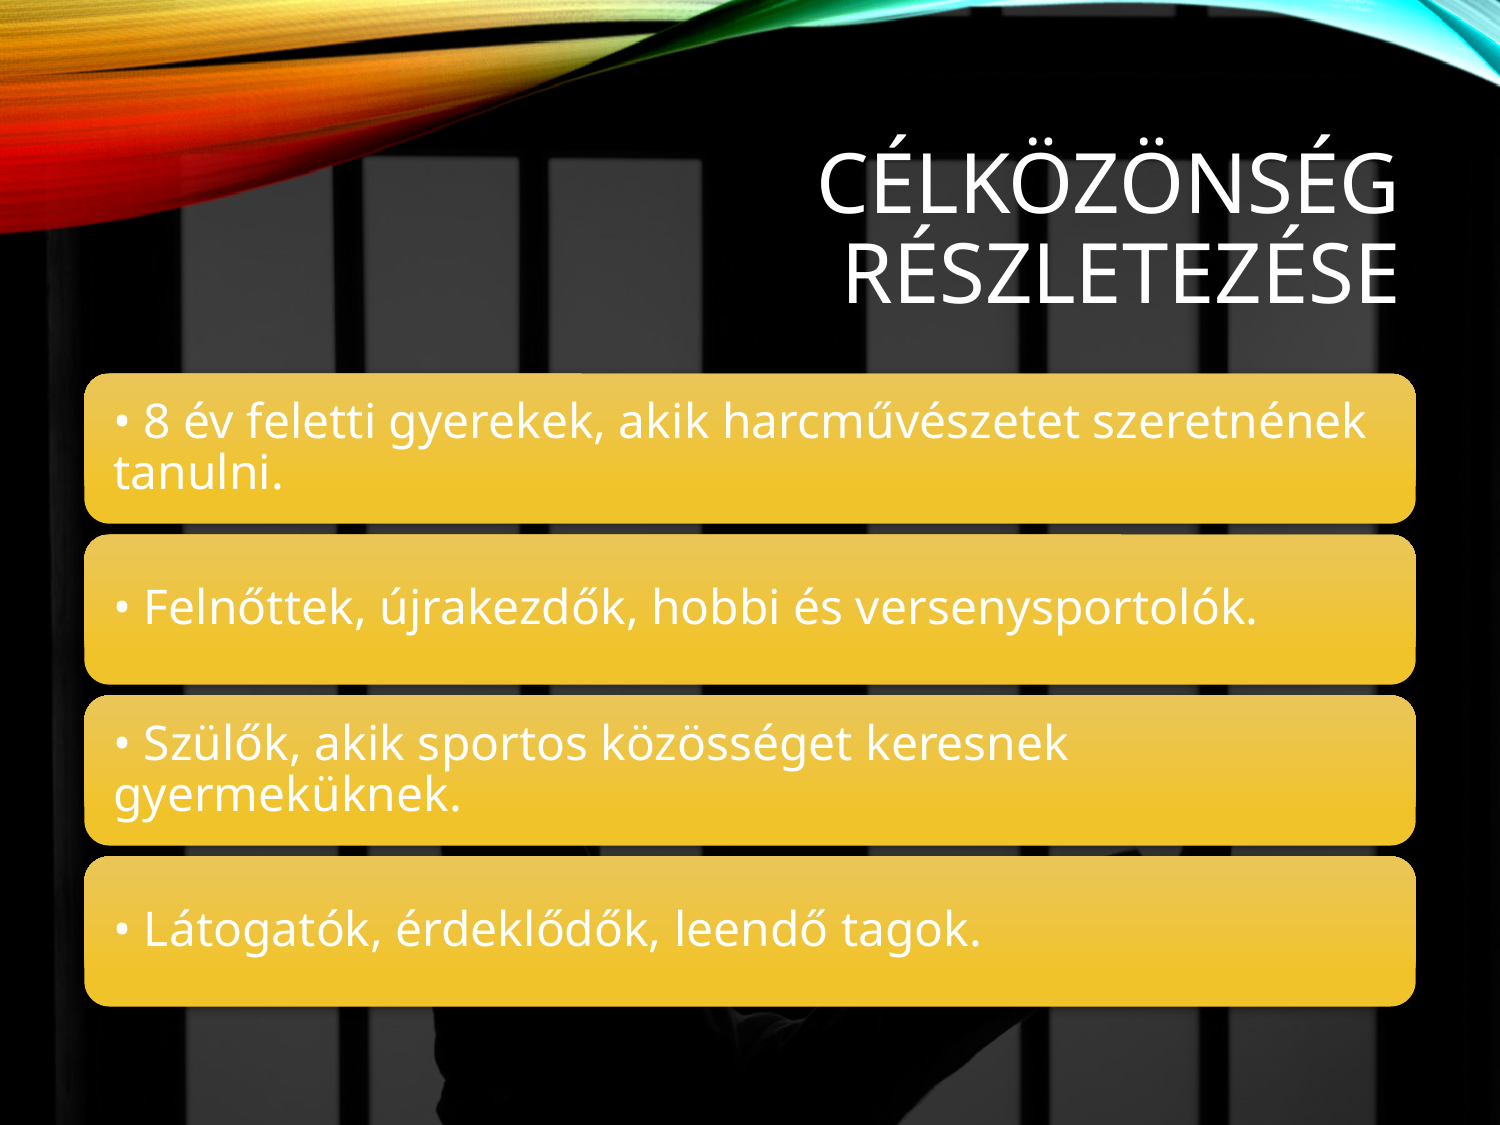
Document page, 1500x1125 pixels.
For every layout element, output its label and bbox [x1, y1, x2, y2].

list [84, 359, 1416, 1021]
picture [0, 0, 1500, 1125]
